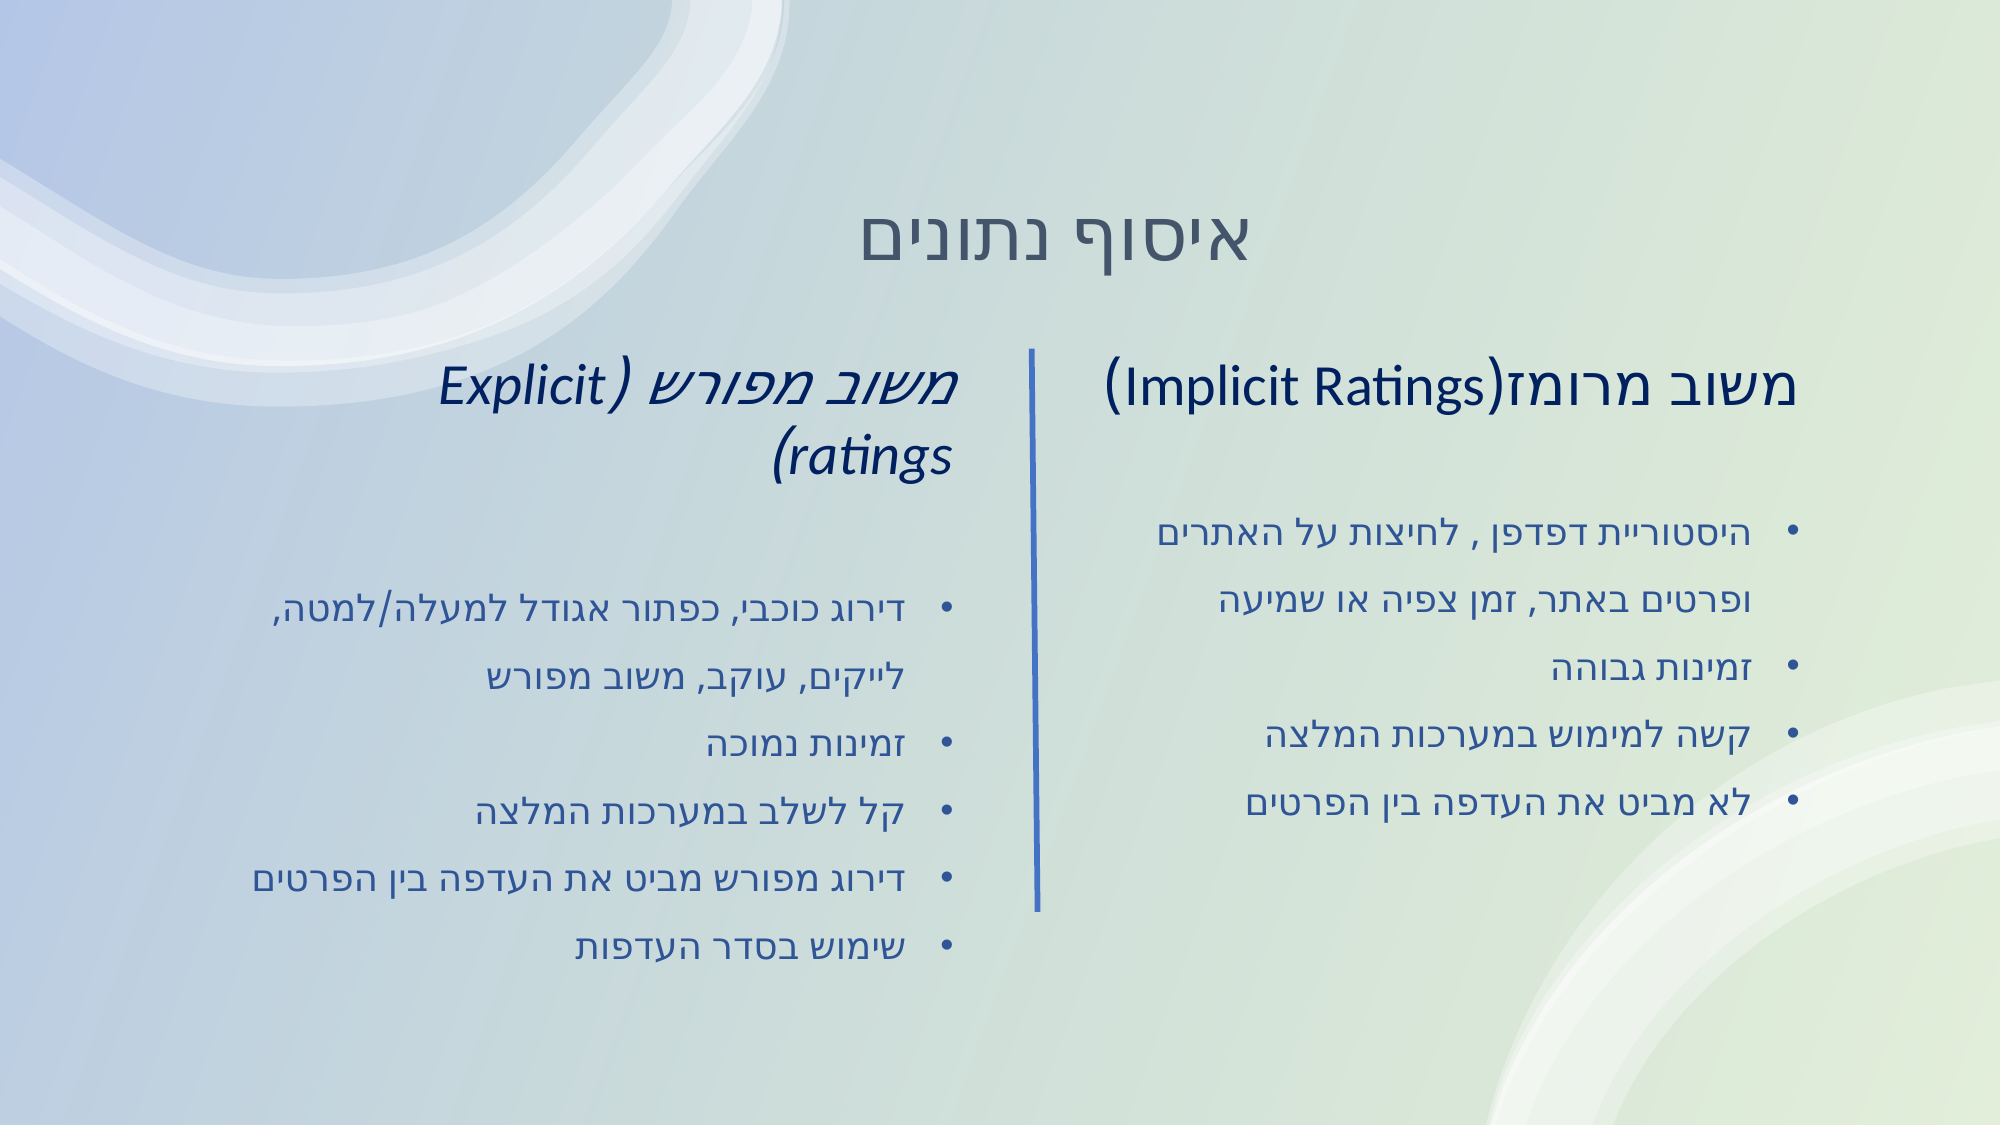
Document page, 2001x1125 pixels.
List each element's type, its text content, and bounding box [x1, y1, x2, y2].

text_box משוב מרומז(Implicit Ratings) היסטוריית דפדפן , לחיצות על האתרים ופרטים באתר, זמן צפיה או שמיעה זמינות גבוהה קשה למימוש במערכות המלצה לא מביט את העדפה בין הפרטים [1085, 340, 1815, 920]
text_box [0, 0, 790, 407]
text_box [1485, 680, 2000, 1125]
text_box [1031, 348, 1038, 912]
text_box [0, 0, 2000, 1125]
title איסוף נתונים [790, 156, 1529, 315]
text_box משוב מפורש (Explicit ratings) דירוג כוכבי, כפתור אגודל למעלה/למטה, לייקים, עוקב, משוב מפורש זמינות נמוכה קל לשלב במערכות המלצה דירוג מפורש מביט את העדפה בין הפרטים שימוש בסדר העדפות [229, 339, 969, 974]
